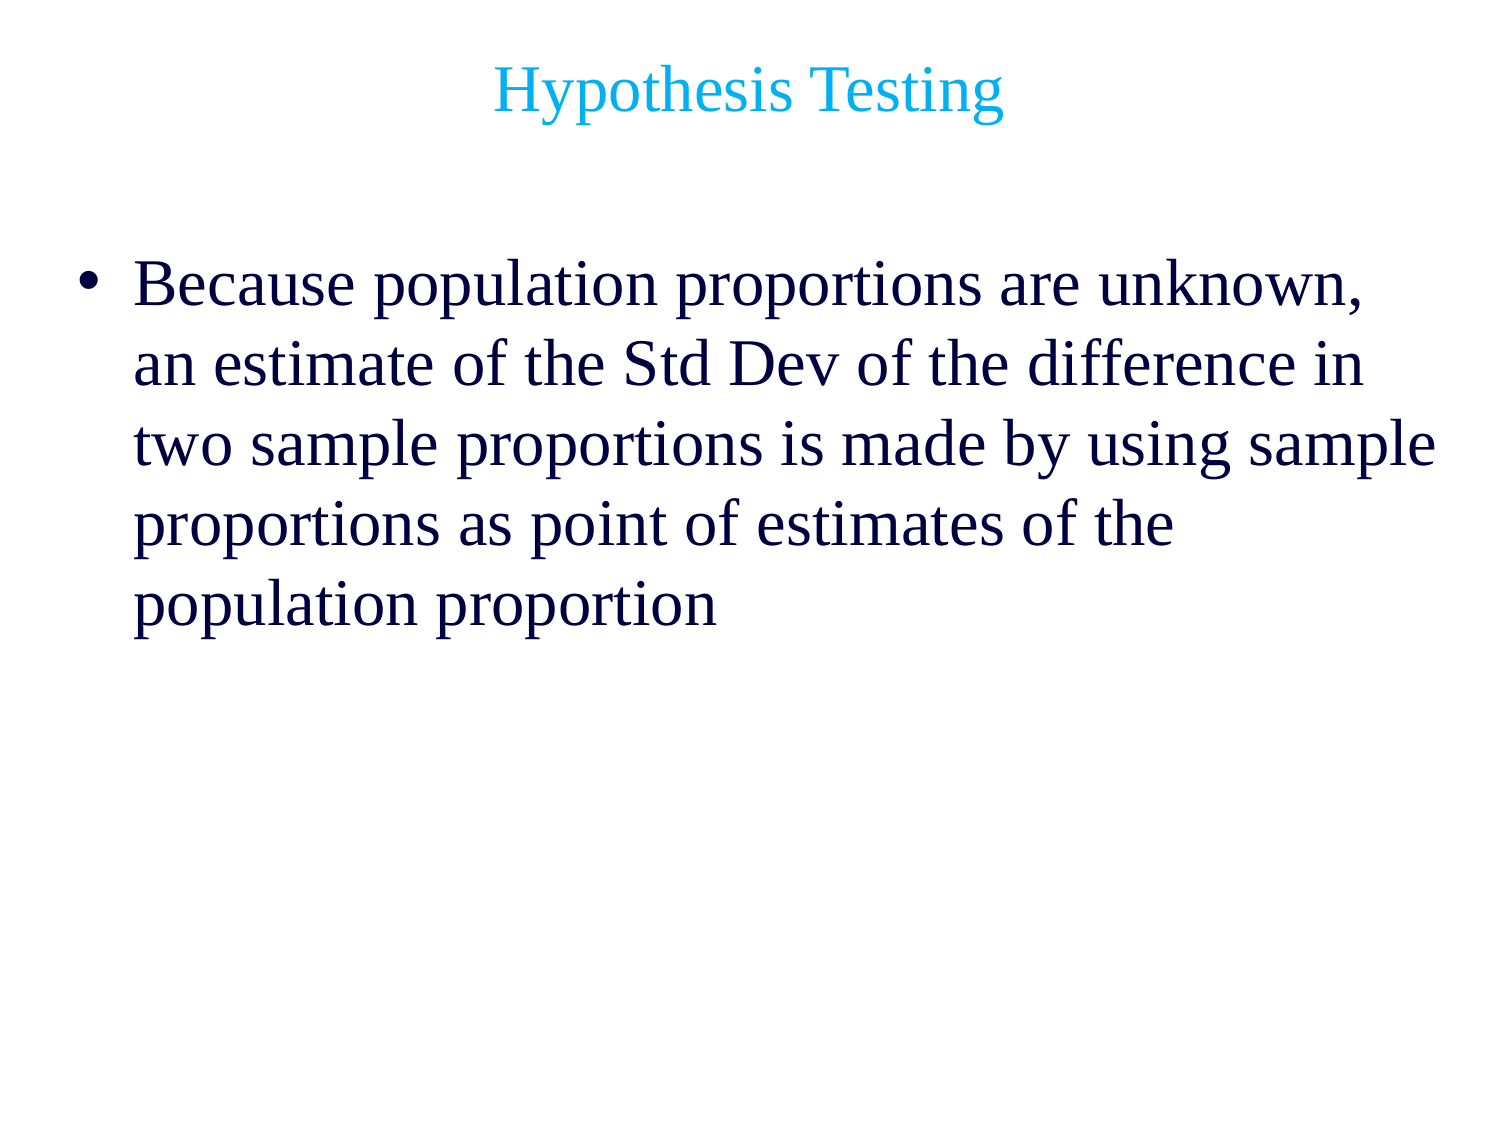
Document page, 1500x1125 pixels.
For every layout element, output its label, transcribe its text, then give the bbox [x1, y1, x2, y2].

text_box Hypothesis Testing [31, 37, 1469, 120]
text_box Because population proportions are unknown, an estimate of the Std Dev of the difference in two sample proportions is made by using sample proportions as point of estimates of the population proportion [62, 231, 1459, 563]
